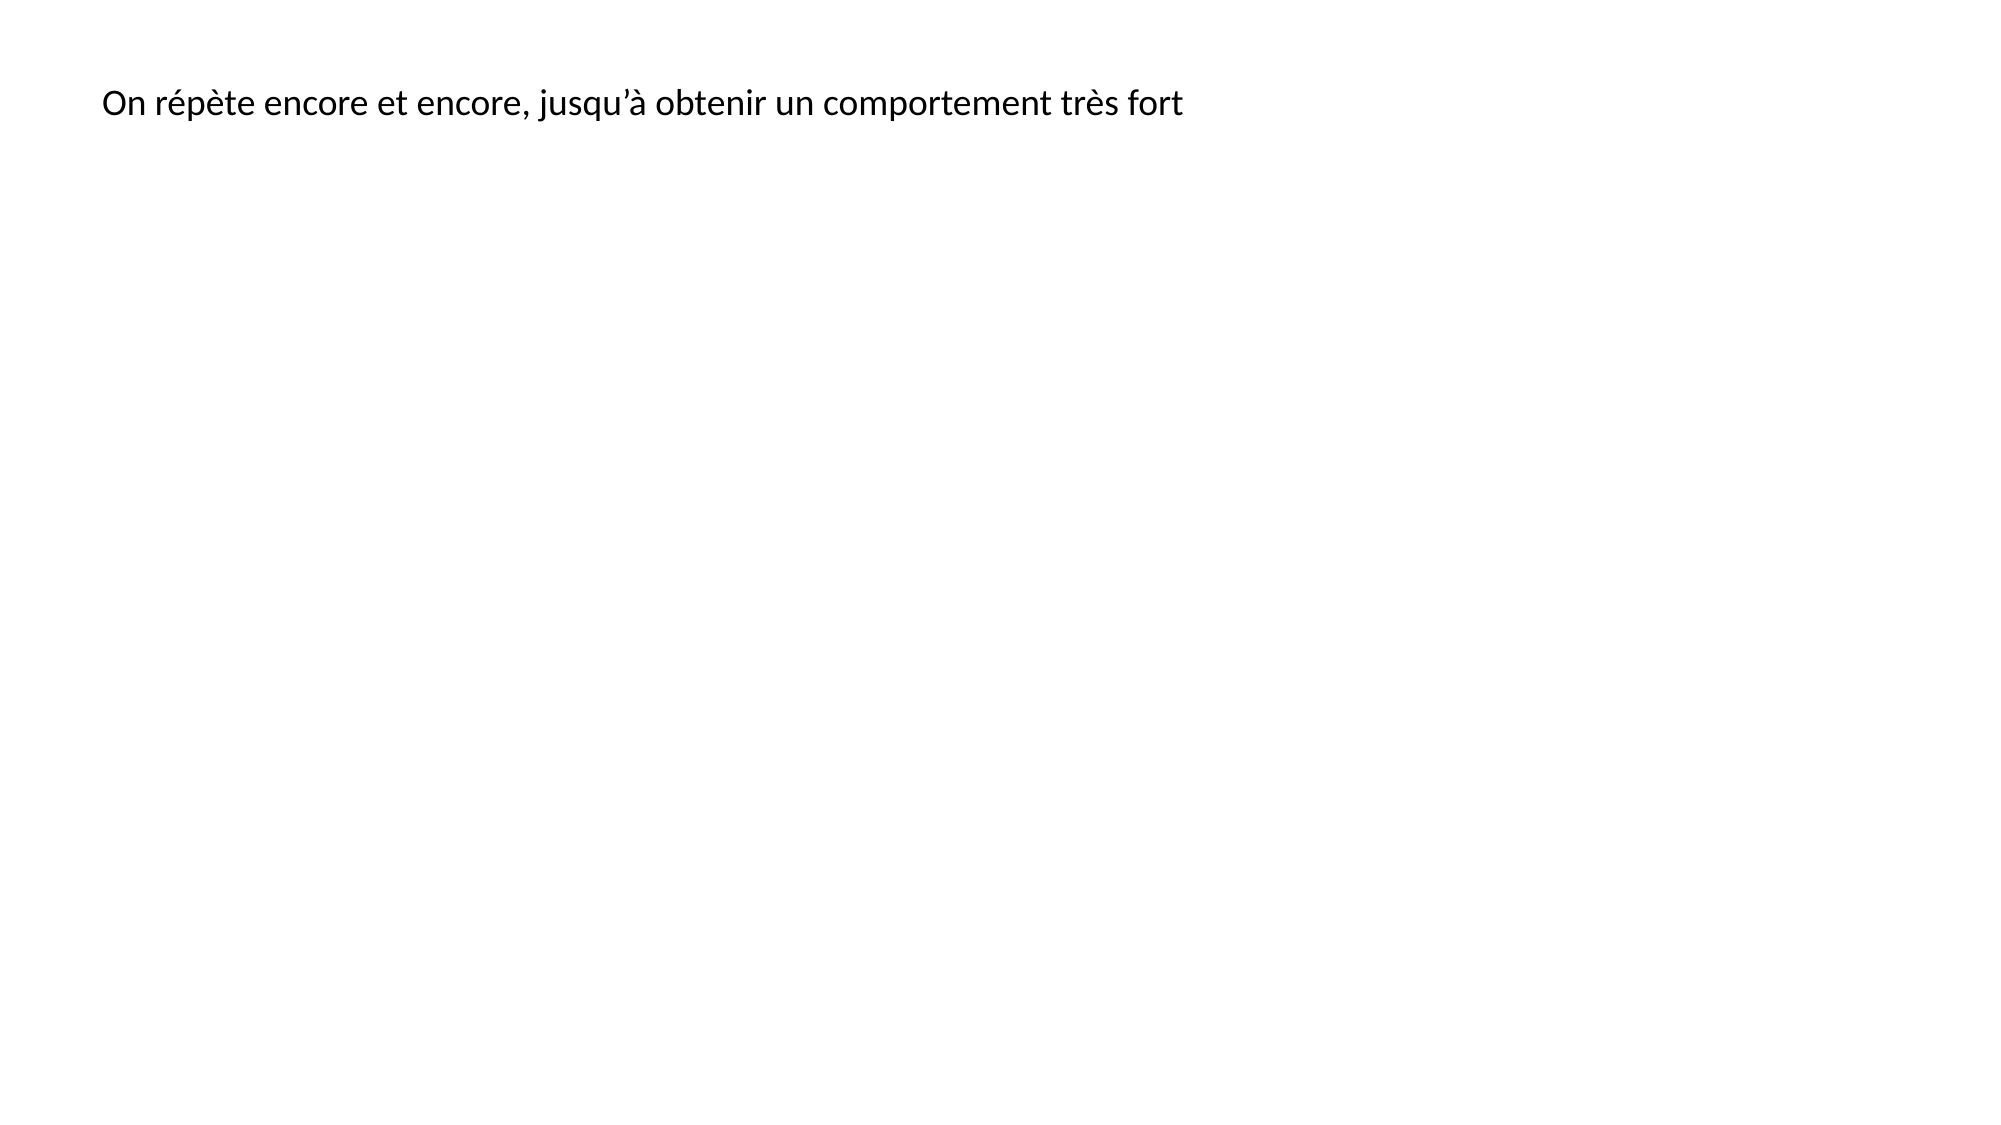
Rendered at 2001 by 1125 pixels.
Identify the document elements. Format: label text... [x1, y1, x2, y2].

text_box On répète encore et encore, jusqu’à obtenir un comportement très fort [87, 70, 1200, 130]
